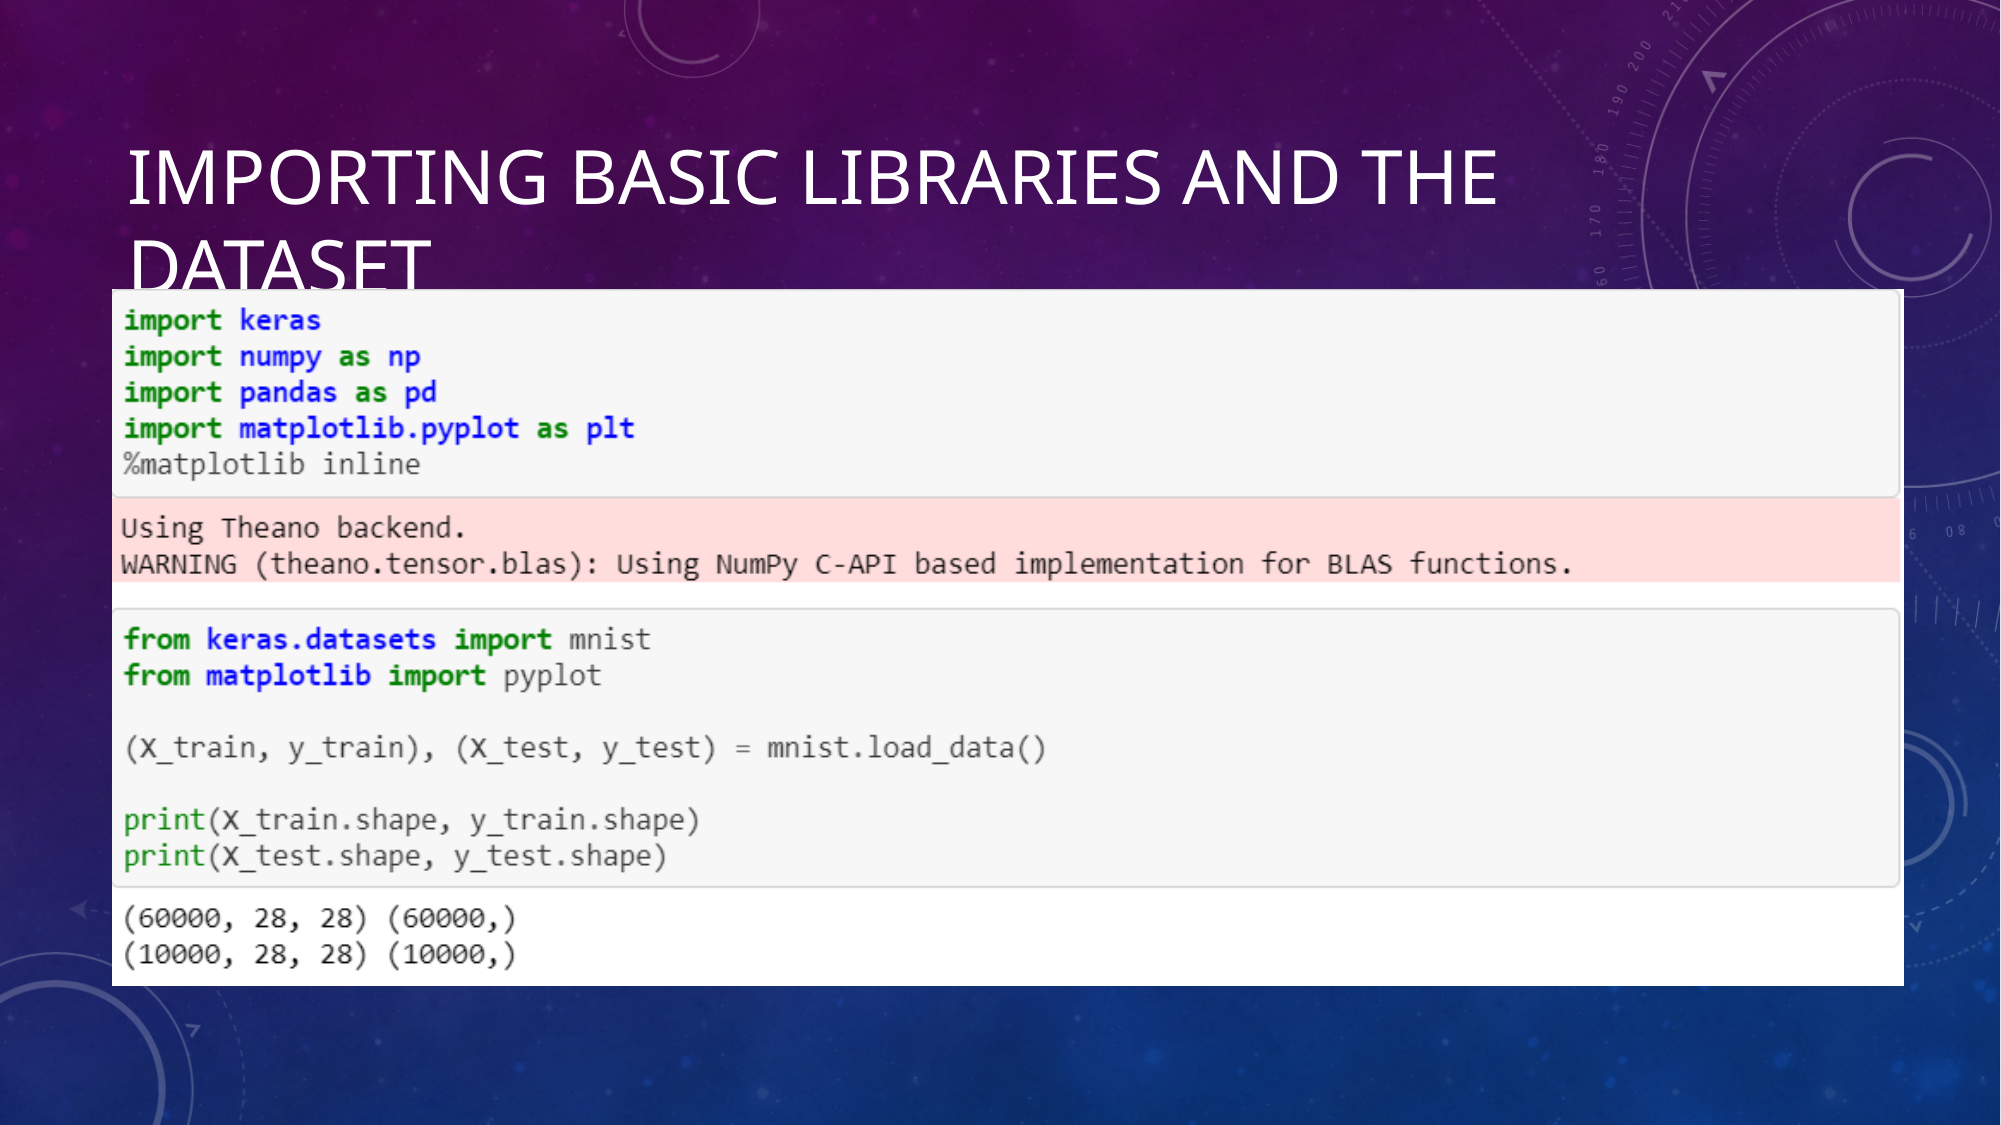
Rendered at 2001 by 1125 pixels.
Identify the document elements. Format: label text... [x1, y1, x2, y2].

picture [0, 0, 2001, 1125]
title Importing basic libraries and the dataset [112, 99, 1775, 289]
